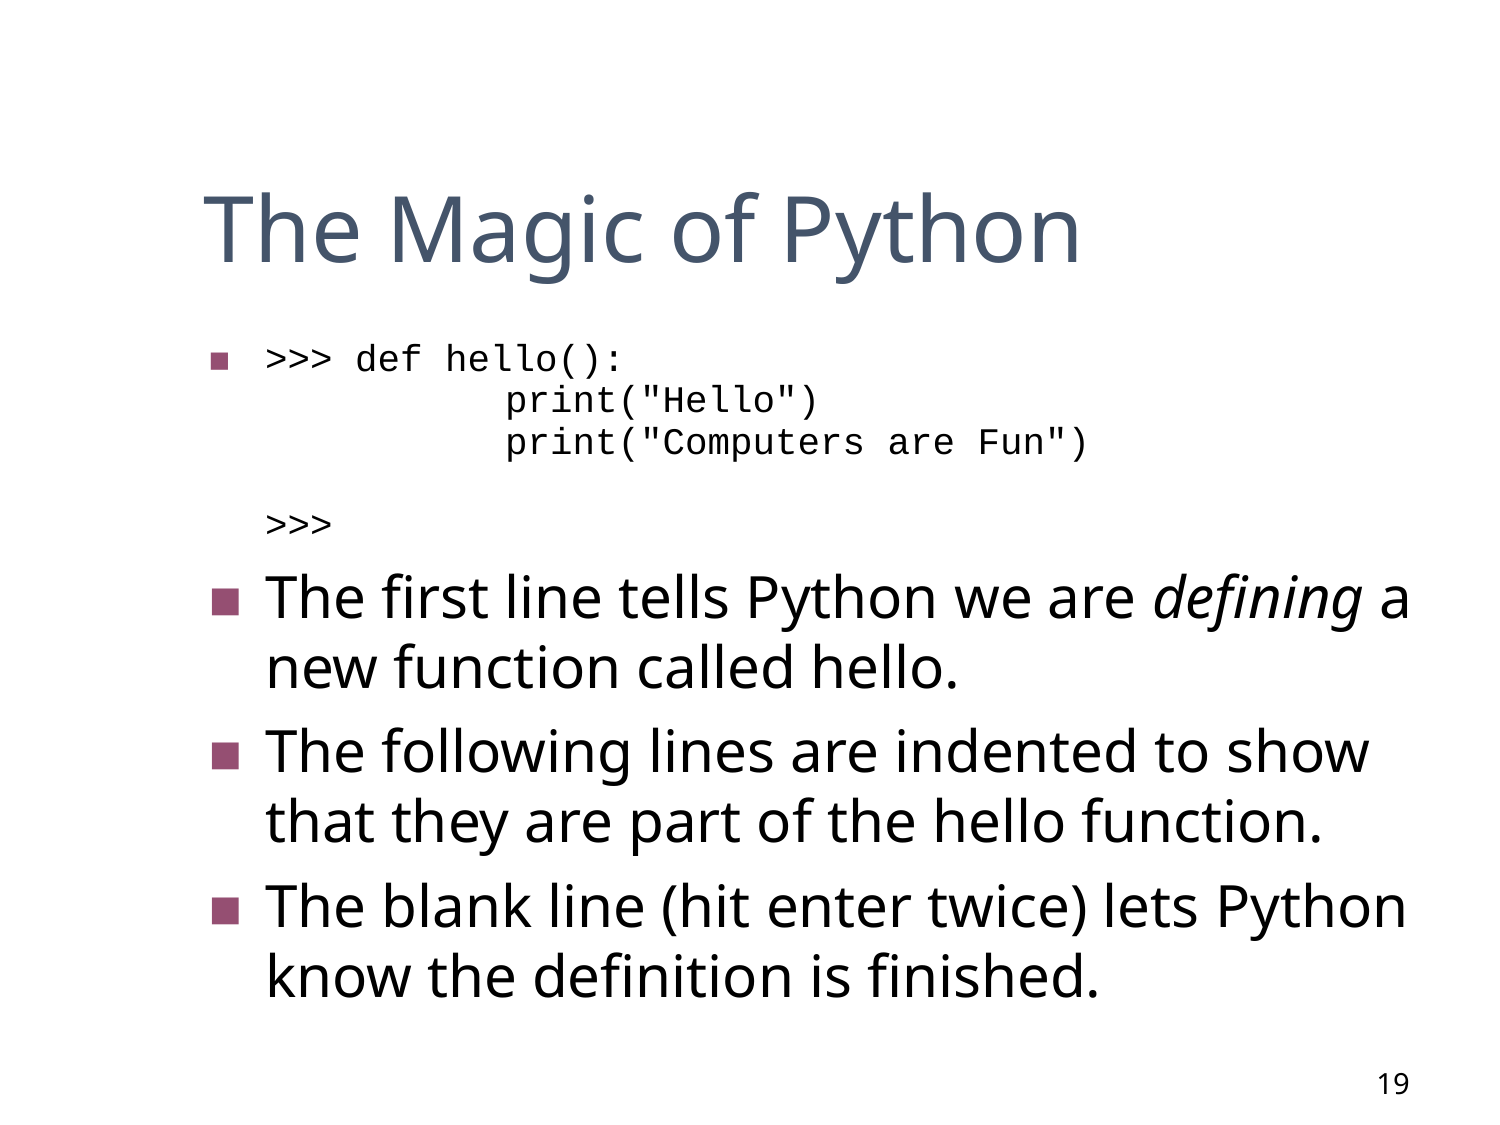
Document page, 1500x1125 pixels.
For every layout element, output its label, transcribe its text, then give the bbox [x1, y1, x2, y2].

title The Magic of Python [188, 101, 1468, 289]
text_box 19 [1112, 1037, 1425, 1113]
list >>> def hello(): print("Hello") print("Computers are Fun") >>> The first line tells Python we are defining a new function called hello. The following lines are indented to show that they are part of the hello function. The blank line (hit enter twice) lets Python know the definition is finished. [193, 331, 1469, 1088]
